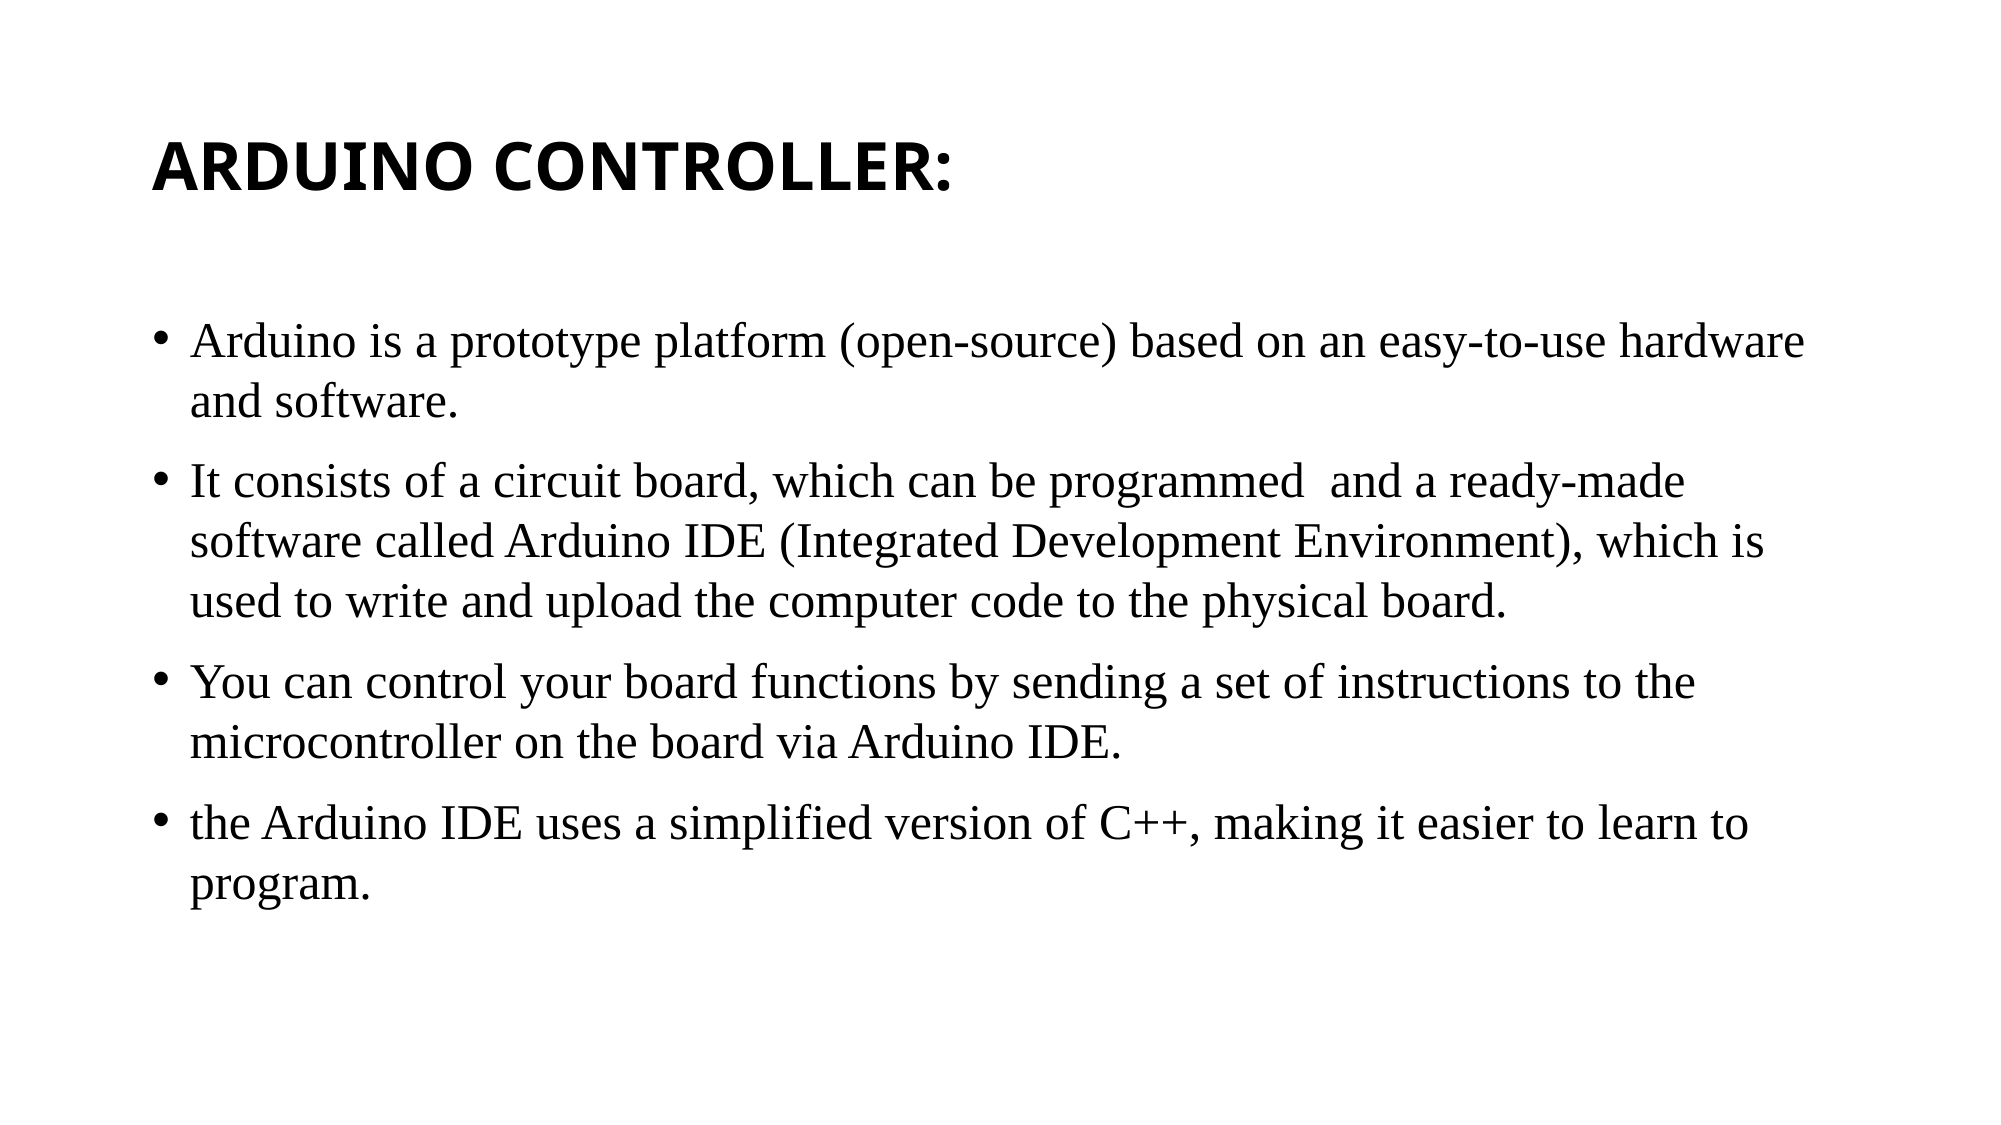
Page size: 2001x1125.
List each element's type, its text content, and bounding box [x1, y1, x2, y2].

title ARDUINO CONTROLLER: [137, 59, 1863, 278]
list Arduino is a prototype platform (open-source) based on an easy-to-use hardware and software. It consists of a circuit board, which can be programmed and a ready-made software called Arduino IDE (Integrated Development Environment), which is used to write and upload the computer code to the physical board. You can control your board functions by sending a set of instructions to the microcontroller on the board via Arduino IDE. the Arduino IDE uses a simplified version of C++, making it easier to learn to program. [137, 299, 1863, 1014]
